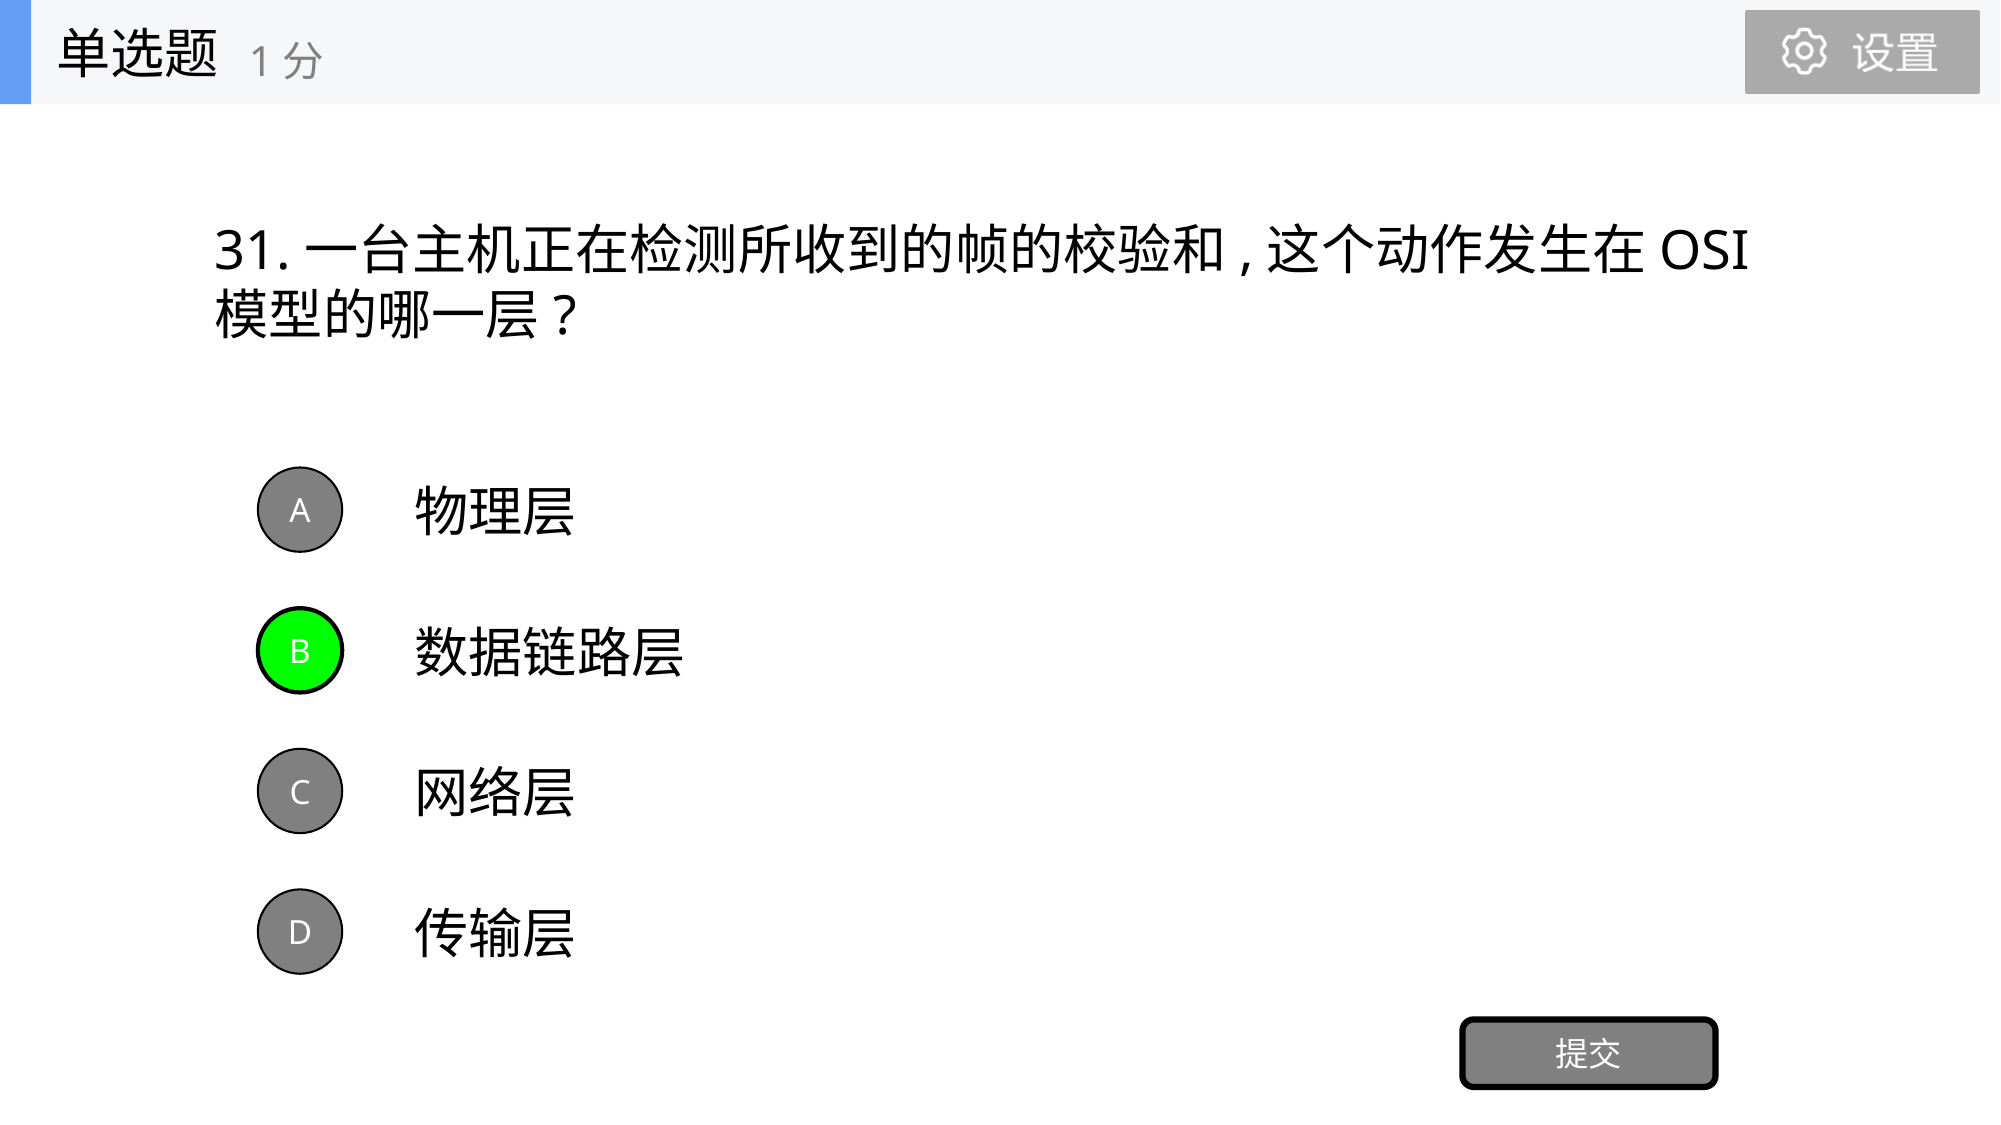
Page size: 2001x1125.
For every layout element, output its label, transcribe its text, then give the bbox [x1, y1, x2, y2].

text_box C [256, 747, 344, 835]
text_box 31.一台主机正在检测所收到的帧的校验和,这个动作发生在OSI模型的哪一层? [199, 207, 1765, 353]
text_box 网络层 [399, 751, 593, 831]
text_box 提交 [1461, 1018, 1717, 1089]
text_box B [256, 607, 344, 694]
text_box D [256, 888, 344, 975]
text_box A [256, 466, 344, 553]
text_box 物理层 [399, 469, 593, 550]
picture [1745, 10, 1980, 94]
text_box 传输层 [399, 891, 593, 972]
text_box 数据链路层 [399, 610, 701, 691]
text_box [0, 0, 2000, 105]
